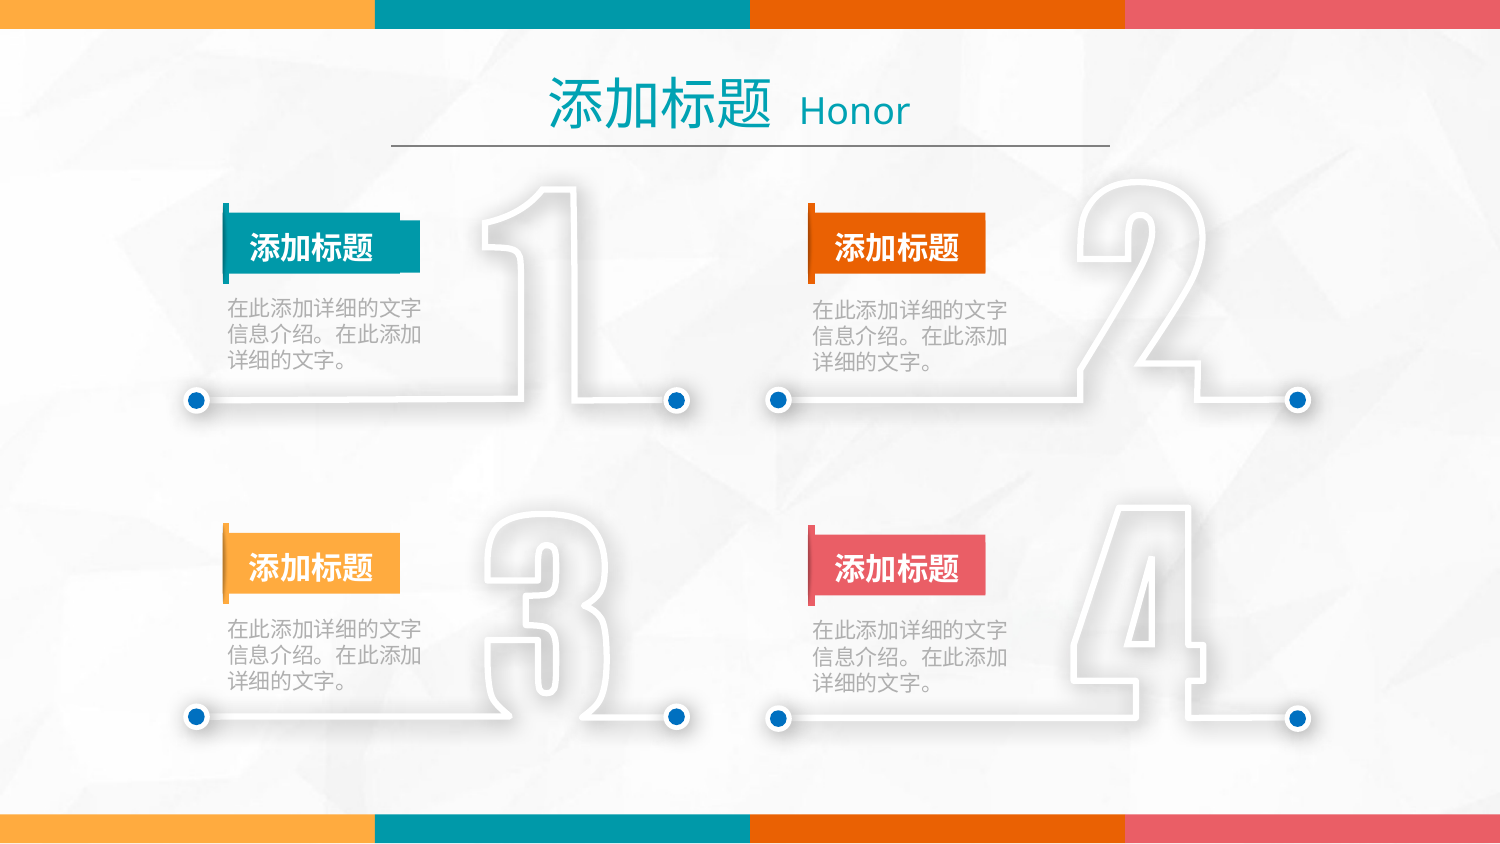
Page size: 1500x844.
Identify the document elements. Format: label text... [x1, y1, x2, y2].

picture [0, 29, 1500, 814]
text_box 添加标题 Honor [533, 60, 926, 143]
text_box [765, 507, 1312, 732]
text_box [807, 203, 986, 284]
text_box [222, 523, 401, 604]
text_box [0, 814, 1500, 844]
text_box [183, 189, 691, 414]
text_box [0, 0, 1500, 29]
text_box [765, 182, 1312, 414]
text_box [807, 524, 986, 606]
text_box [222, 203, 420, 284]
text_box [183, 513, 691, 731]
